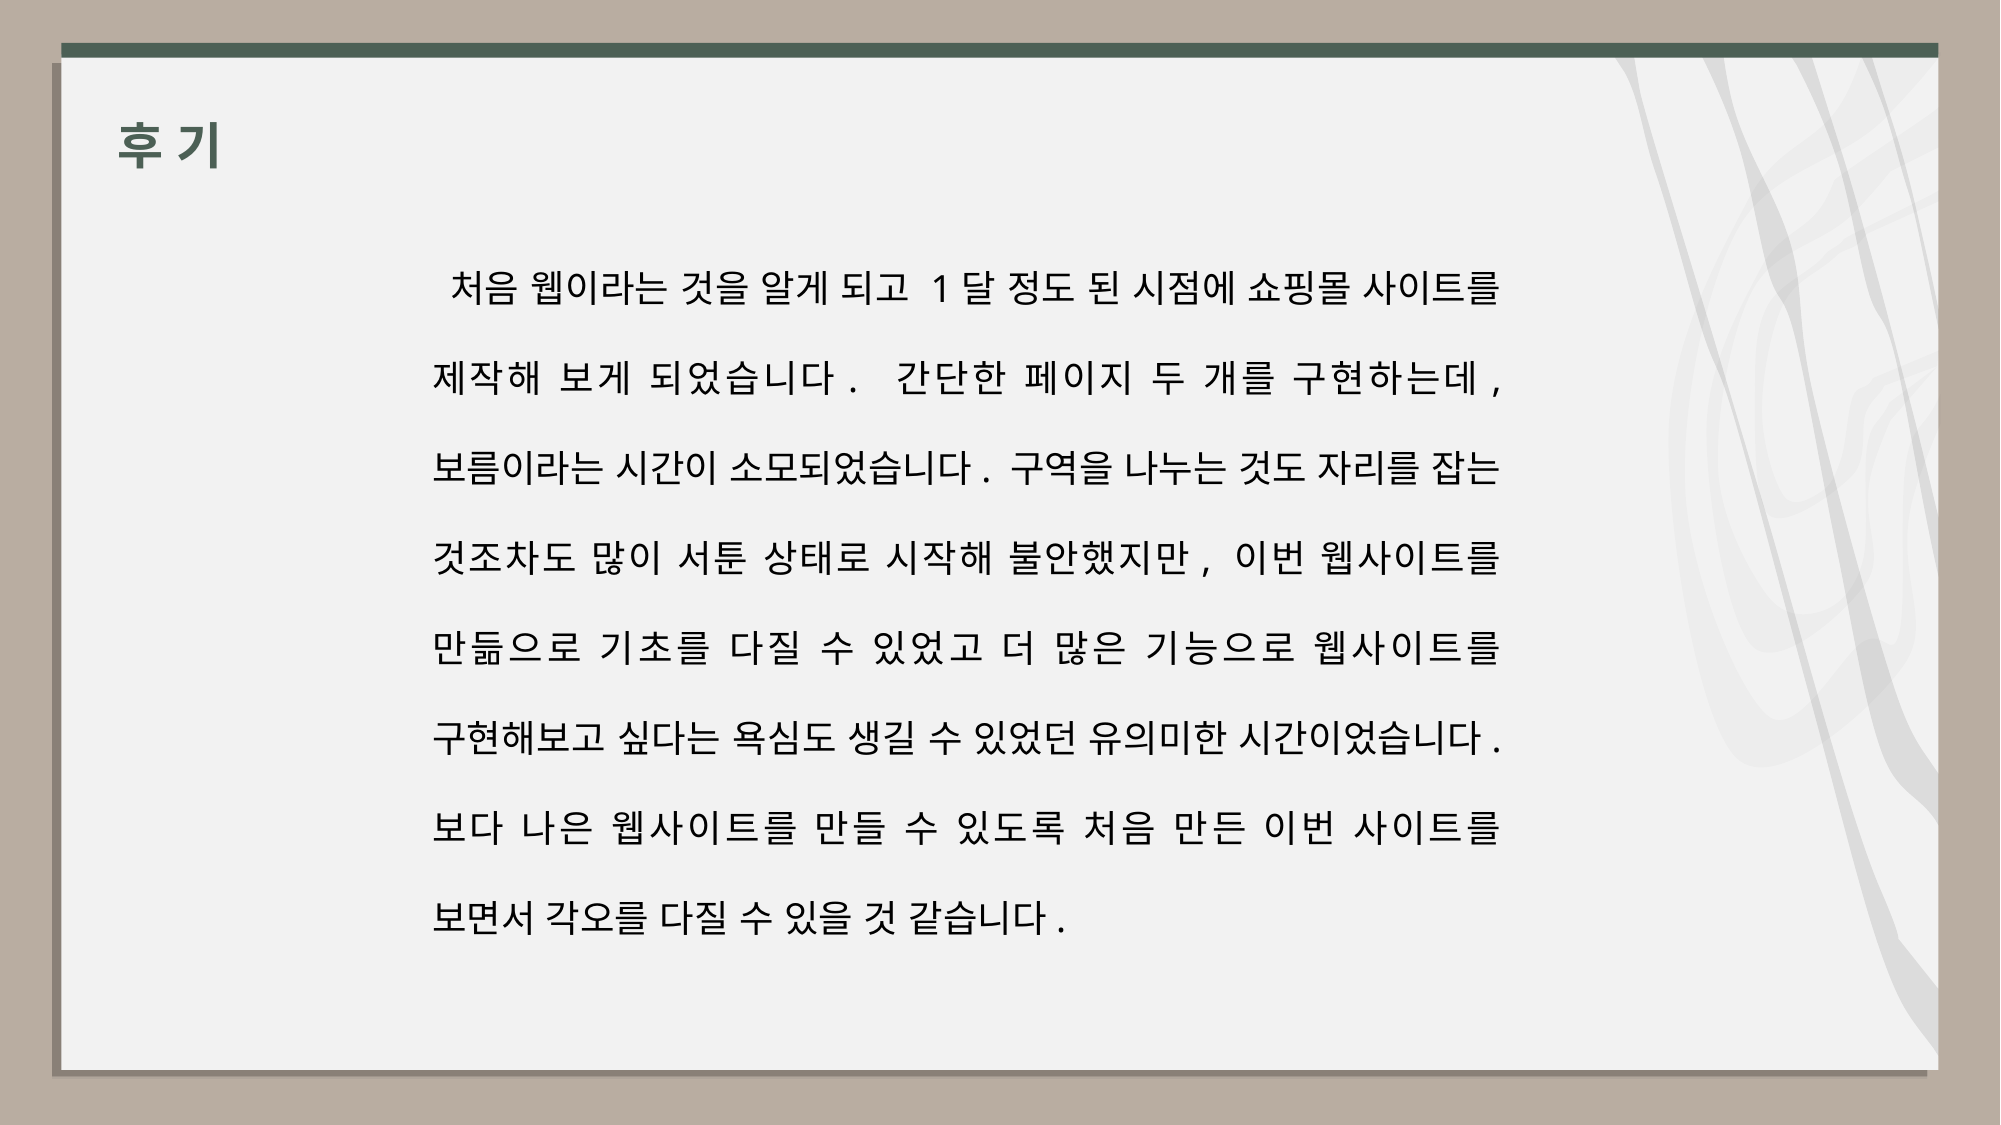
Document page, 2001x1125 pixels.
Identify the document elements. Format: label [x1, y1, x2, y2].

text_box [61, 42, 1941, 1070]
